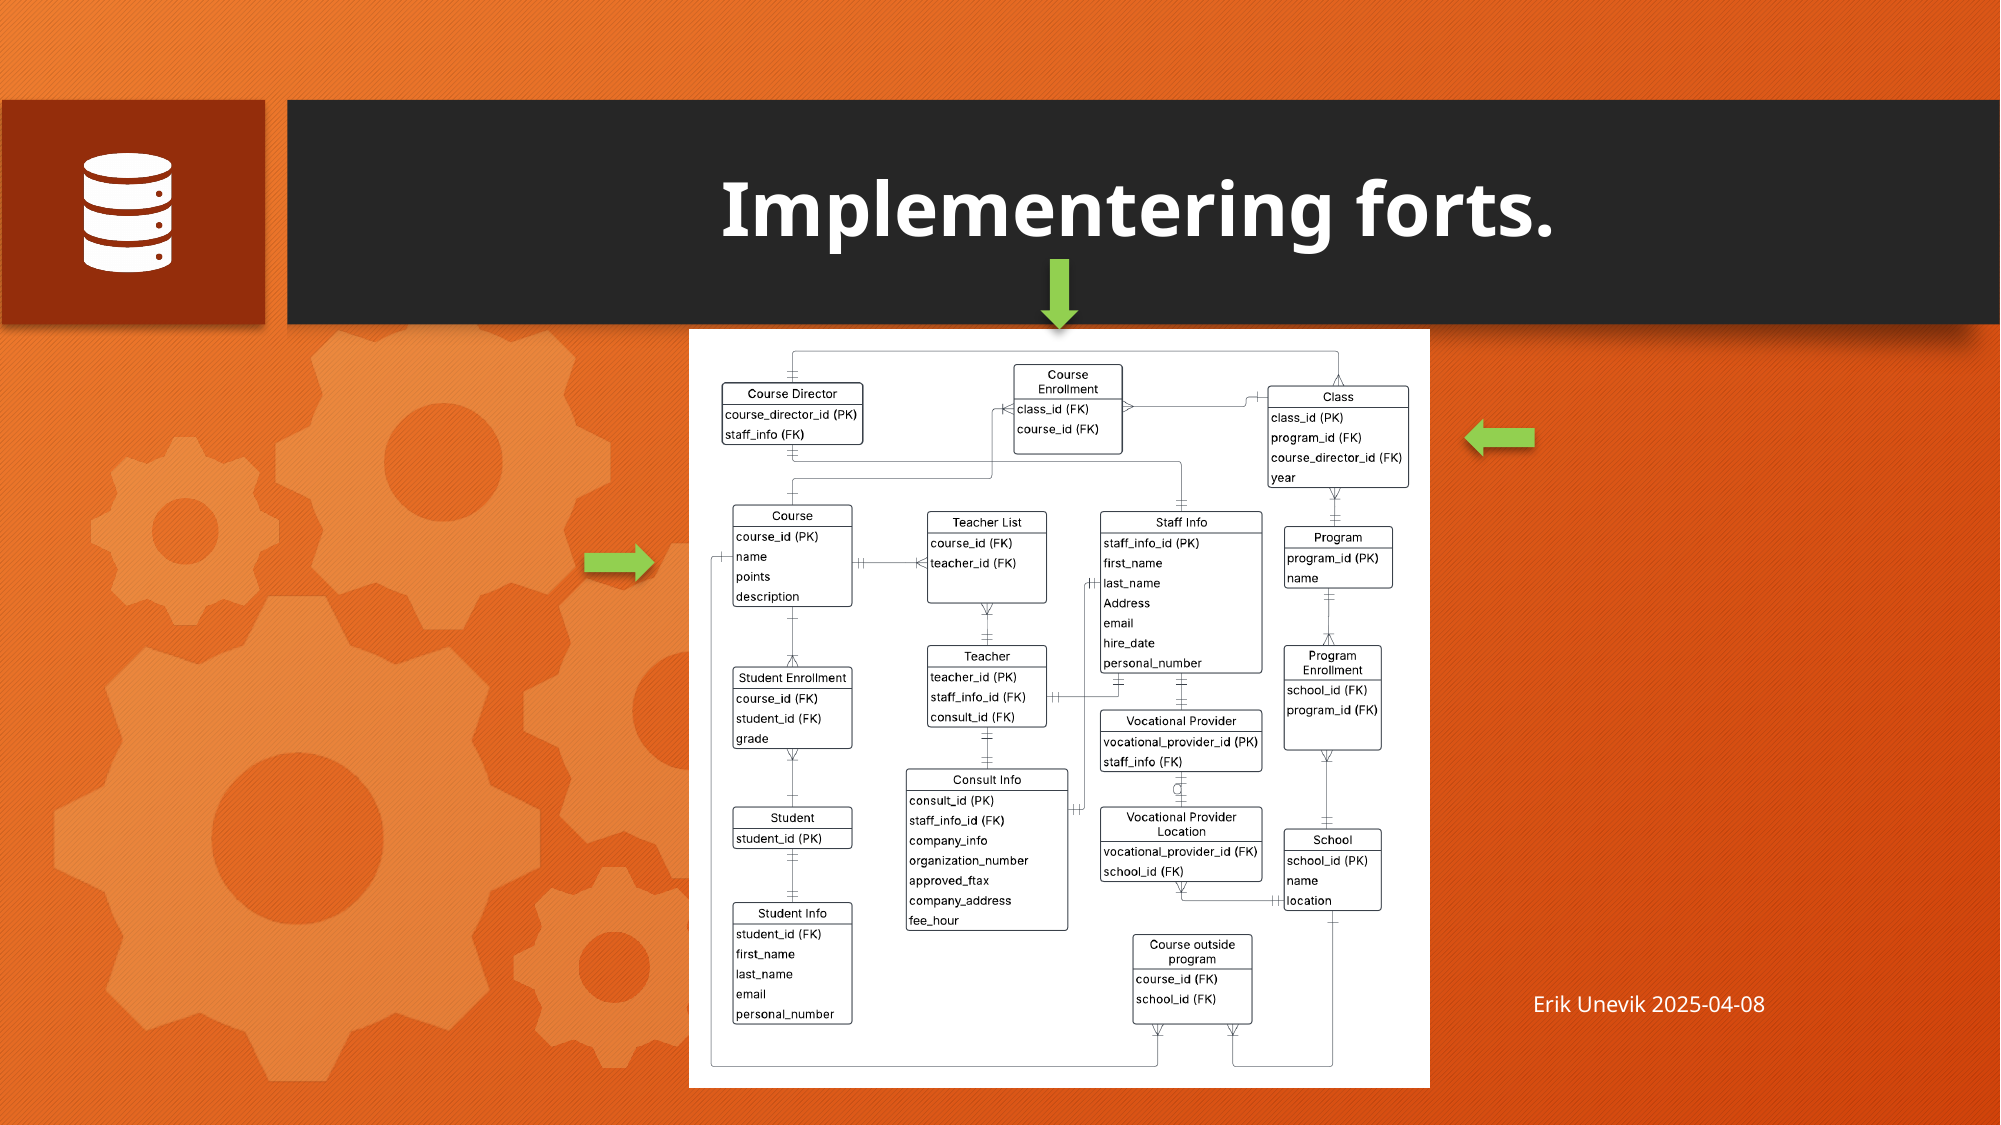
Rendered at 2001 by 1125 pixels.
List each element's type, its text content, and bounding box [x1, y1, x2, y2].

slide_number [1430, 973, 1781, 1034]
text_box [1039, 258, 1080, 329]
picture [52, 136, 203, 288]
title Implementering forts. [350, 123, 1928, 301]
text_box [583, 542, 656, 583]
picture [11, 226, 2000, 1109]
text_box [1463, 417, 1536, 458]
